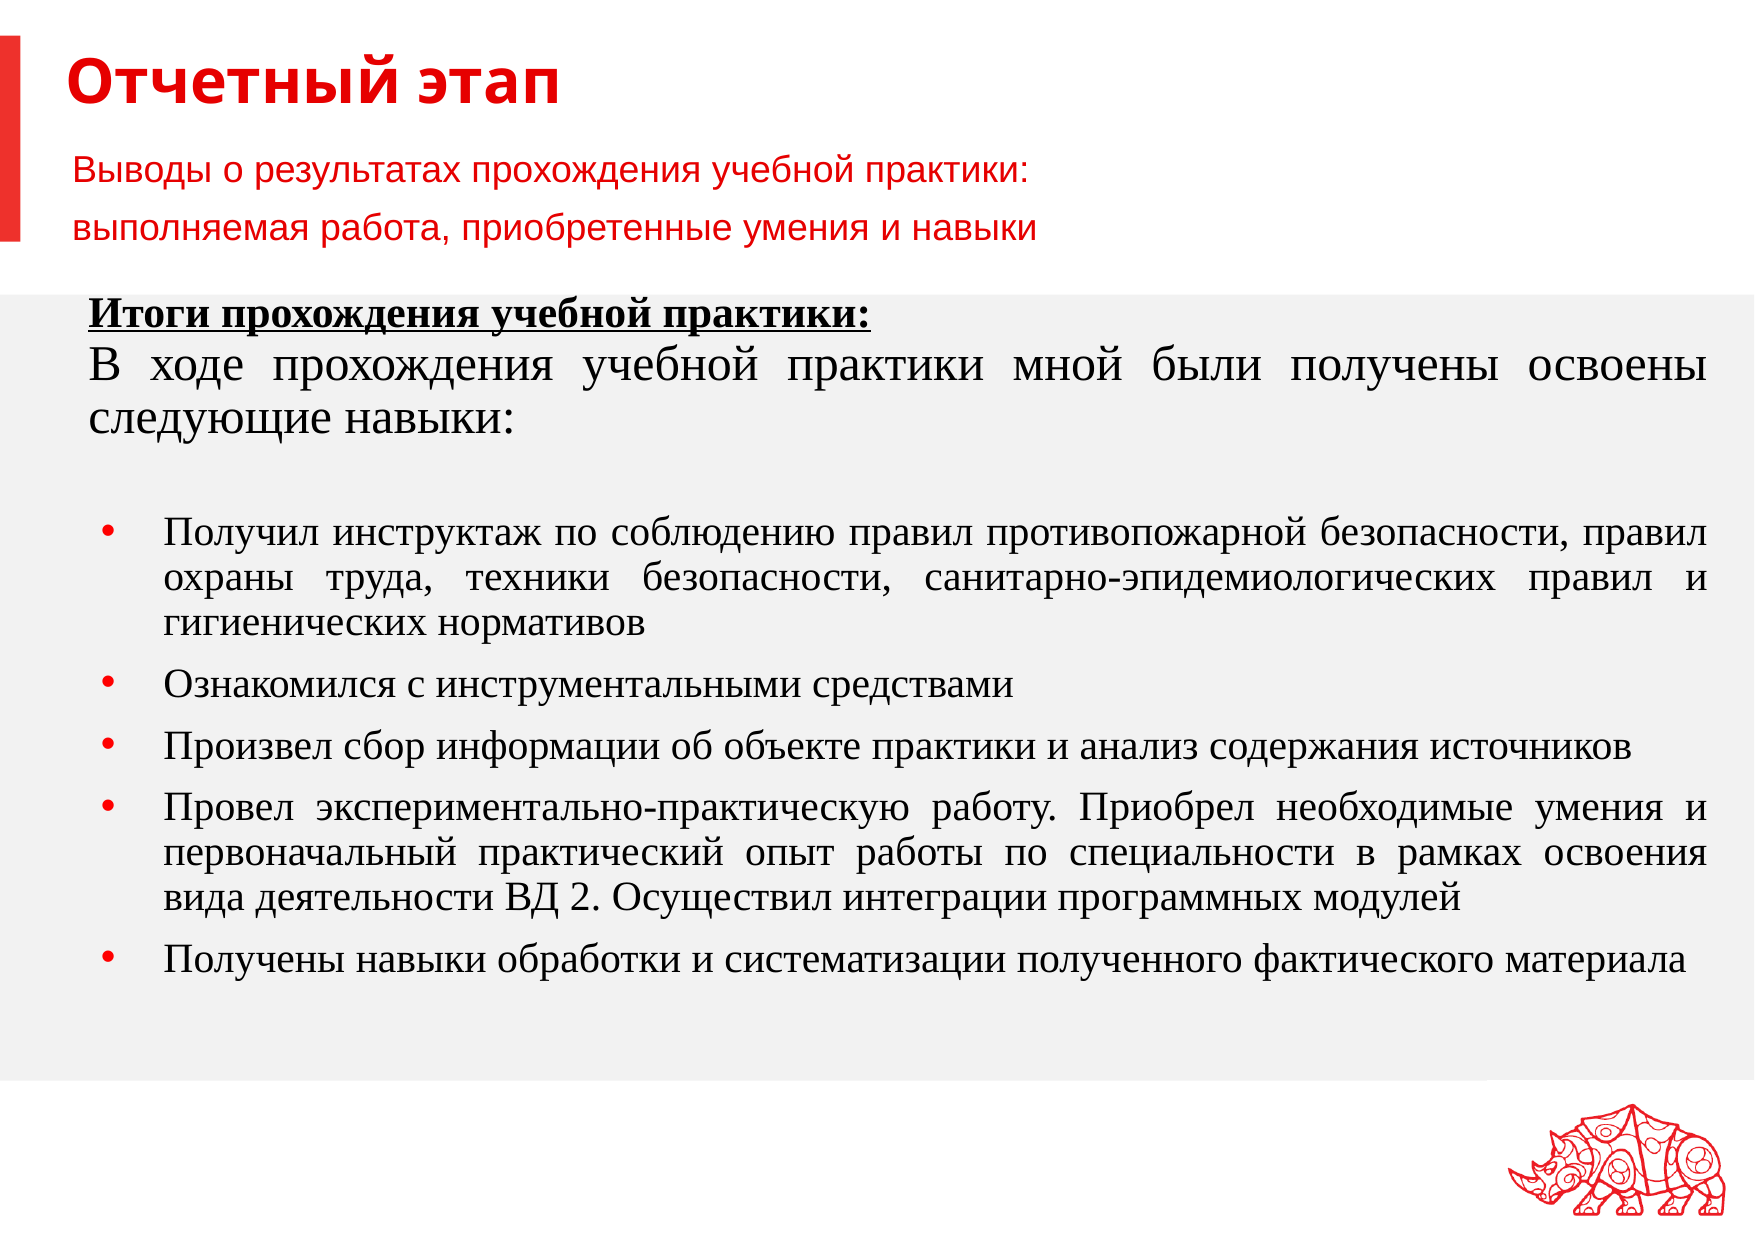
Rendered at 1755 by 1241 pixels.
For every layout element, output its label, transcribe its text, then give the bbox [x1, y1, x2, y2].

list Итоги прохождения учебной практики: В ходе прохождения учебной практики мной были получены освоены следующие навыки: Получил инструктаж по соблюдению правил противопожарной безопасности, правил охраны труда, техники безопасности, санитарно-эпидемиологических правил и гигиенических нормативов Ознакомился с инструментальными средствами Произвел сбор информации об объекте практики и анализ содержания источников Провел экспериментально-практическую работу. Приобрел необходимые умения и первоначальный практический опыт работы по специальности в рамках освоения вида деятельности ВД 2. Осуществил интеграции программных модулей Получены навыки обработки и систематизации полученного фактического материала [71, 280, 1726, 479]
list Выводы о результатах прохождения учебной практики: выполняемая работа, приобретенные умения и навыки [40, 114, 1653, 284]
title Отчетный этап [65, 49, 1732, 301]
picture [1487, 1080, 1755, 1229]
